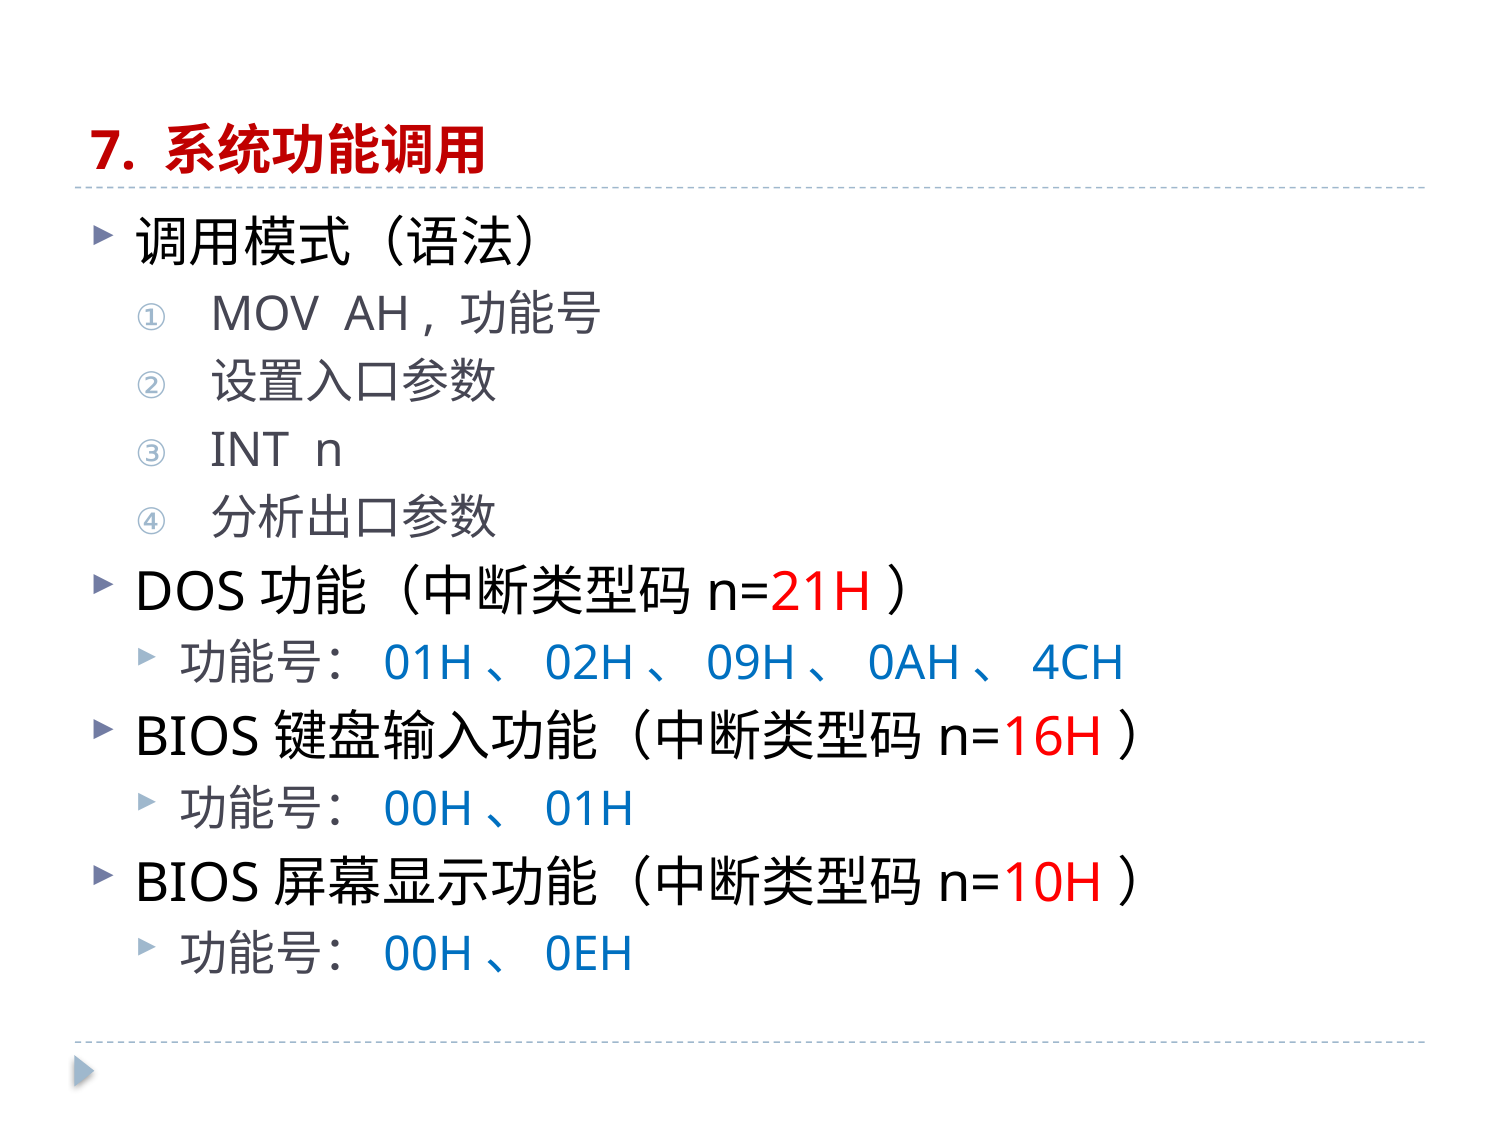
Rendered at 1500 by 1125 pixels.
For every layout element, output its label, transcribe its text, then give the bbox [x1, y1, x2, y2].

list 调用模式（语法） MOV AH , 功能号 设置入口参数 INT n 分析出口参数 DOS功能（中断类型码n=21H） 功能号：01H、02H、09H、0AH、4CH BIOS键盘输入功能（中断类型码n=16H） 功能号：00H、01H BIOS屏幕显示功能（中断类型码n=10H） 功能号：00H、0EH [75, 200, 1425, 1010]
title 7. 系统功能调用 [75, 24, 1425, 188]
